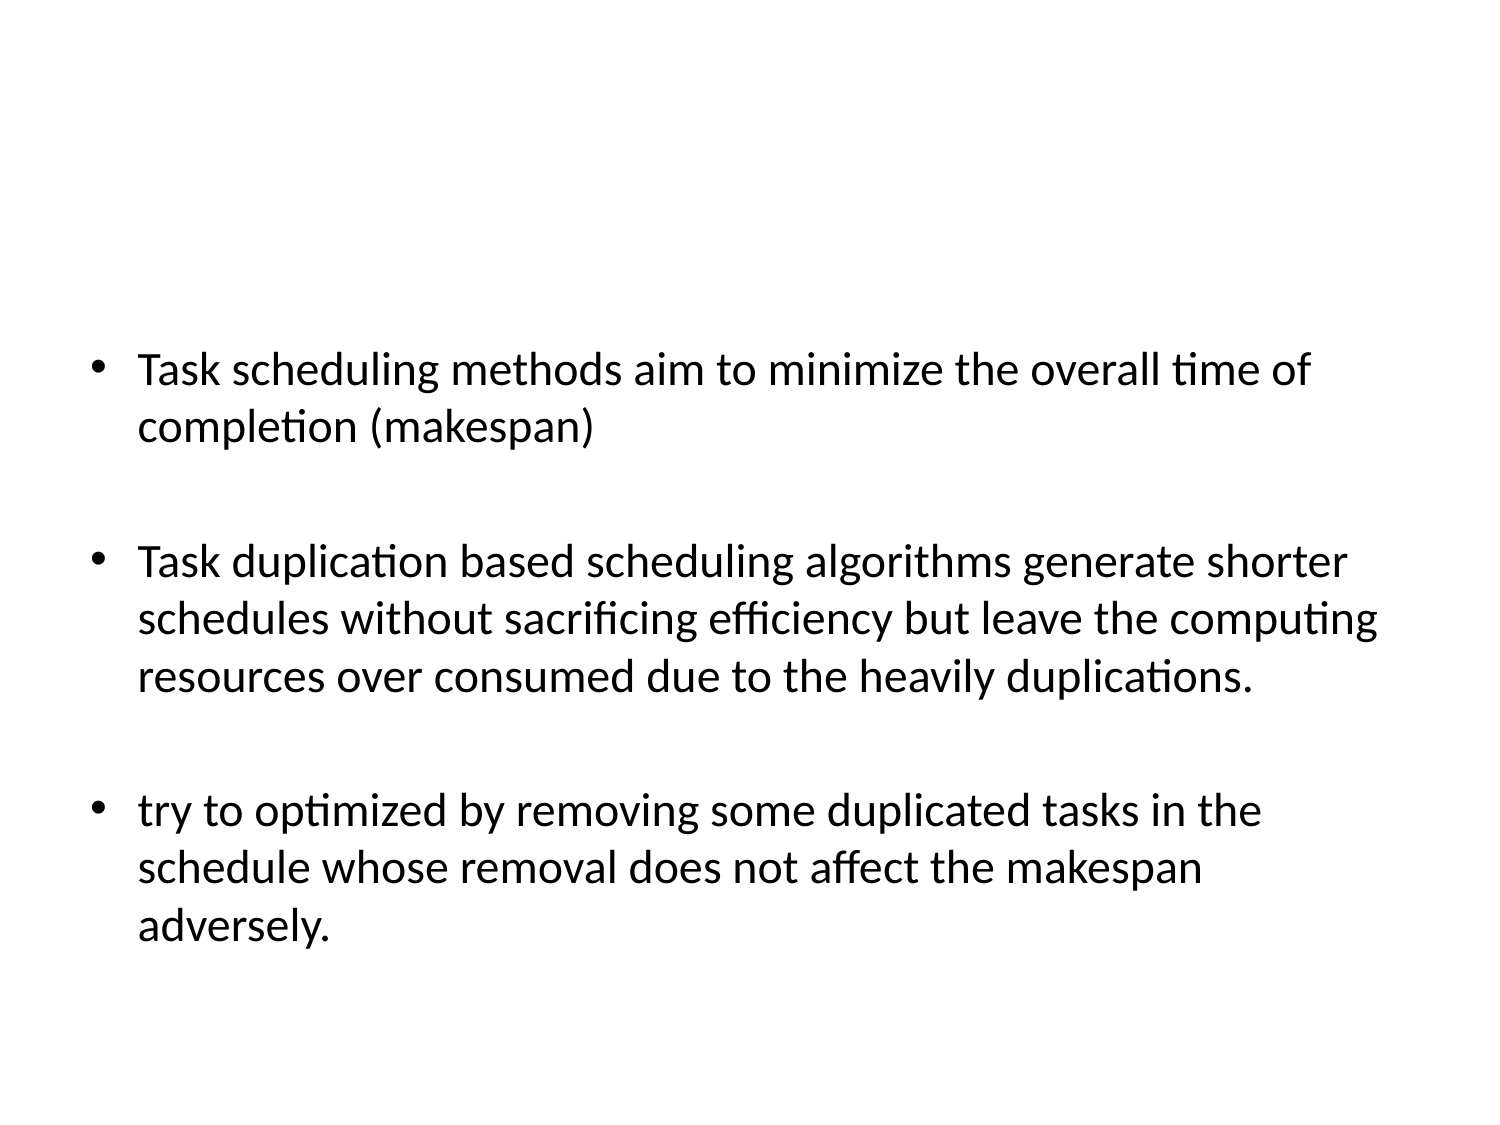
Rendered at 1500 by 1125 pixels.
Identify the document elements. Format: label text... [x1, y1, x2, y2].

list Task scheduling methods aim to minimize the overall time of completion (makespan) Task duplication based scheduling algorithms generate shorter schedules without sacrificing efficiency but leave the computing resources over consumed due to the heavily duplications. try to optimized by removing some duplicated tasks in the schedule whose removal does not affect the makespan adversely. [75, 262, 1425, 1005]
